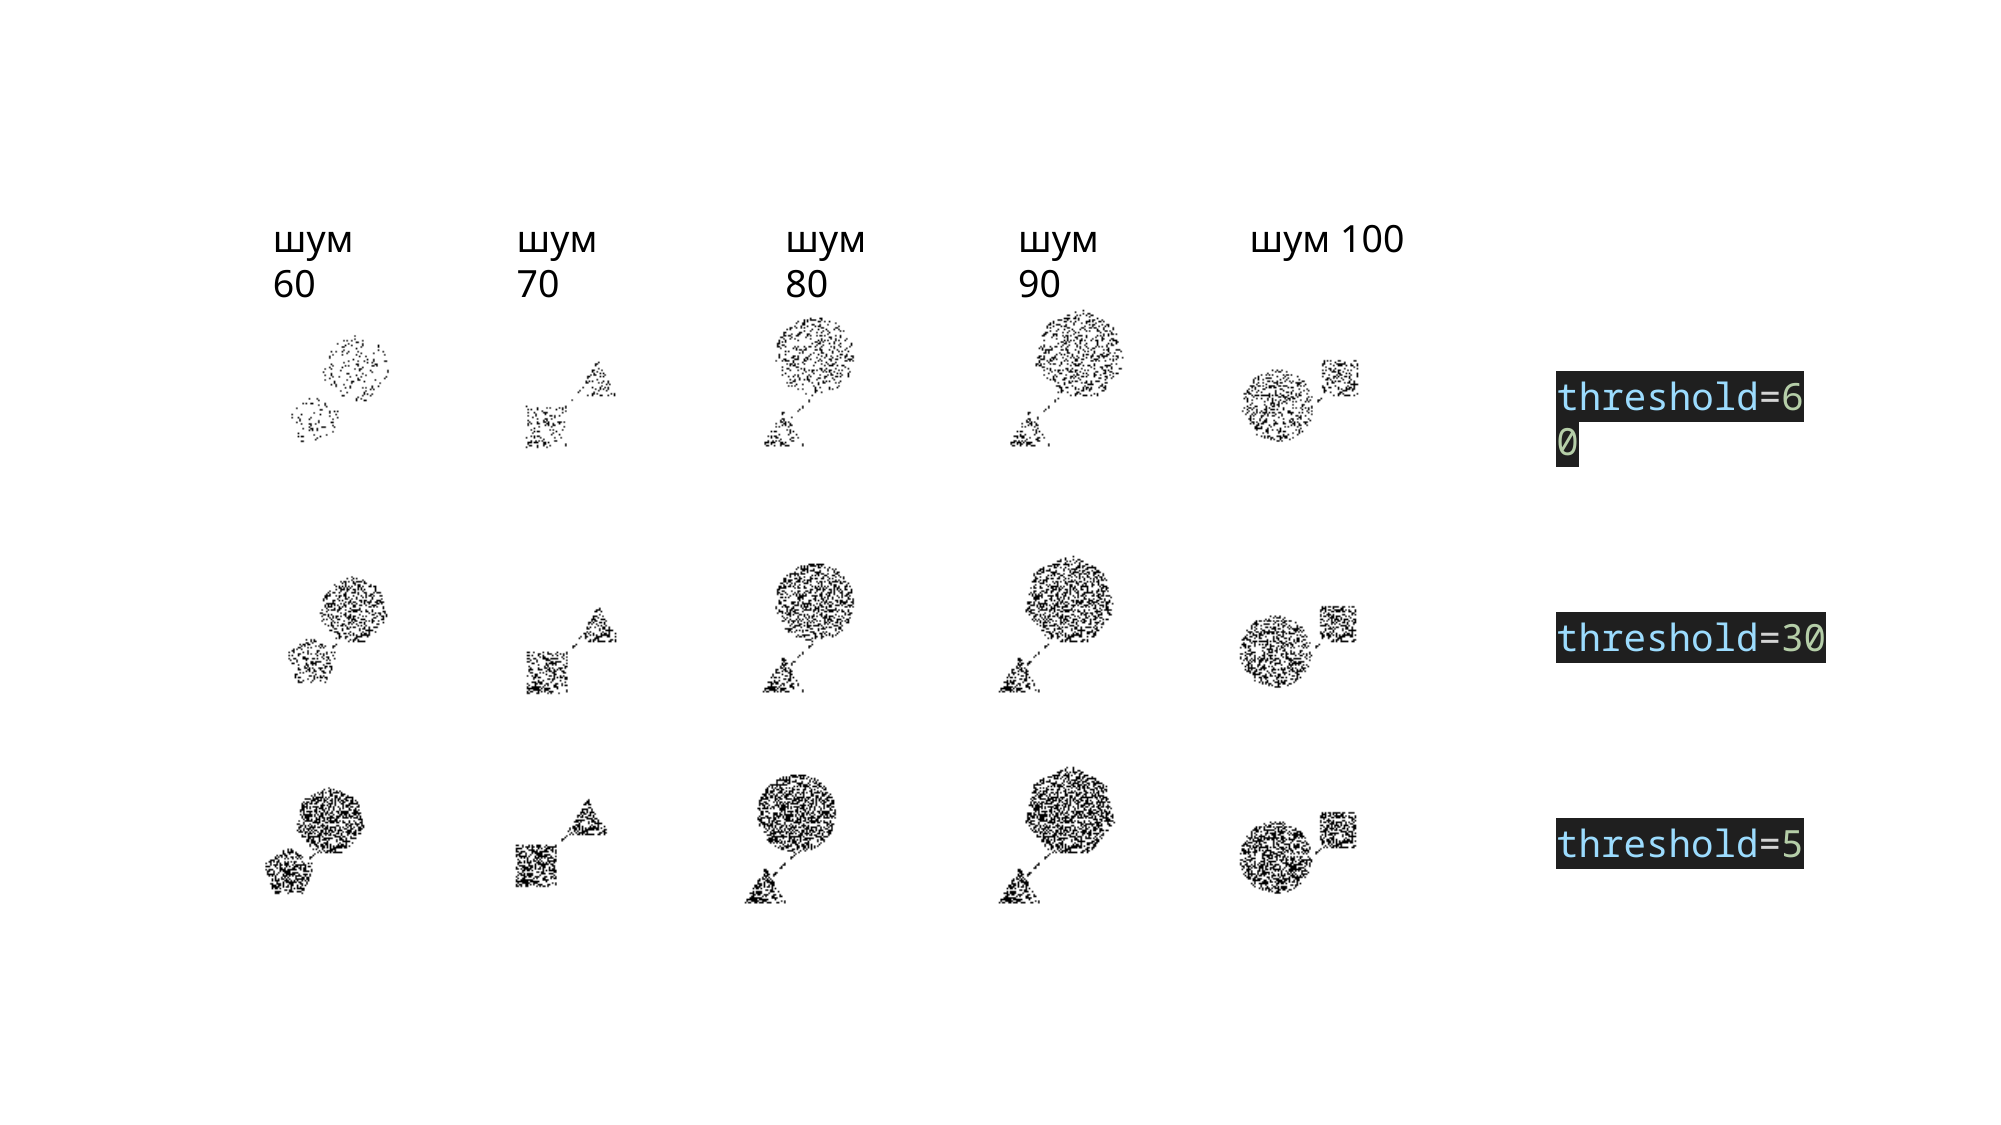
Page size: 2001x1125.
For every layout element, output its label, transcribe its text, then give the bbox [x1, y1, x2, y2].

text_box threshold=5 [1541, 812, 1900, 873]
picture [206, 531, 442, 955]
picture [1212, 531, 1425, 950]
text_box шум 60 [258, 207, 419, 290]
text_box threshold=30 [1541, 606, 1900, 667]
picture [232, 290, 445, 503]
picture [1214, 285, 1427, 498]
picture [686, 531, 917, 955]
text_box шум 70 [501, 207, 662, 285]
picture [457, 531, 681, 937]
text_box шум 90 [1003, 207, 1164, 313]
picture [467, 285, 680, 498]
picture [950, 285, 1163, 498]
text_box шум 100 [1234, 207, 1426, 268]
text_box шум 80 [770, 207, 931, 313]
text_box threshold=60 [1541, 365, 1833, 471]
picture [941, 531, 1154, 955]
picture [704, 285, 917, 498]
